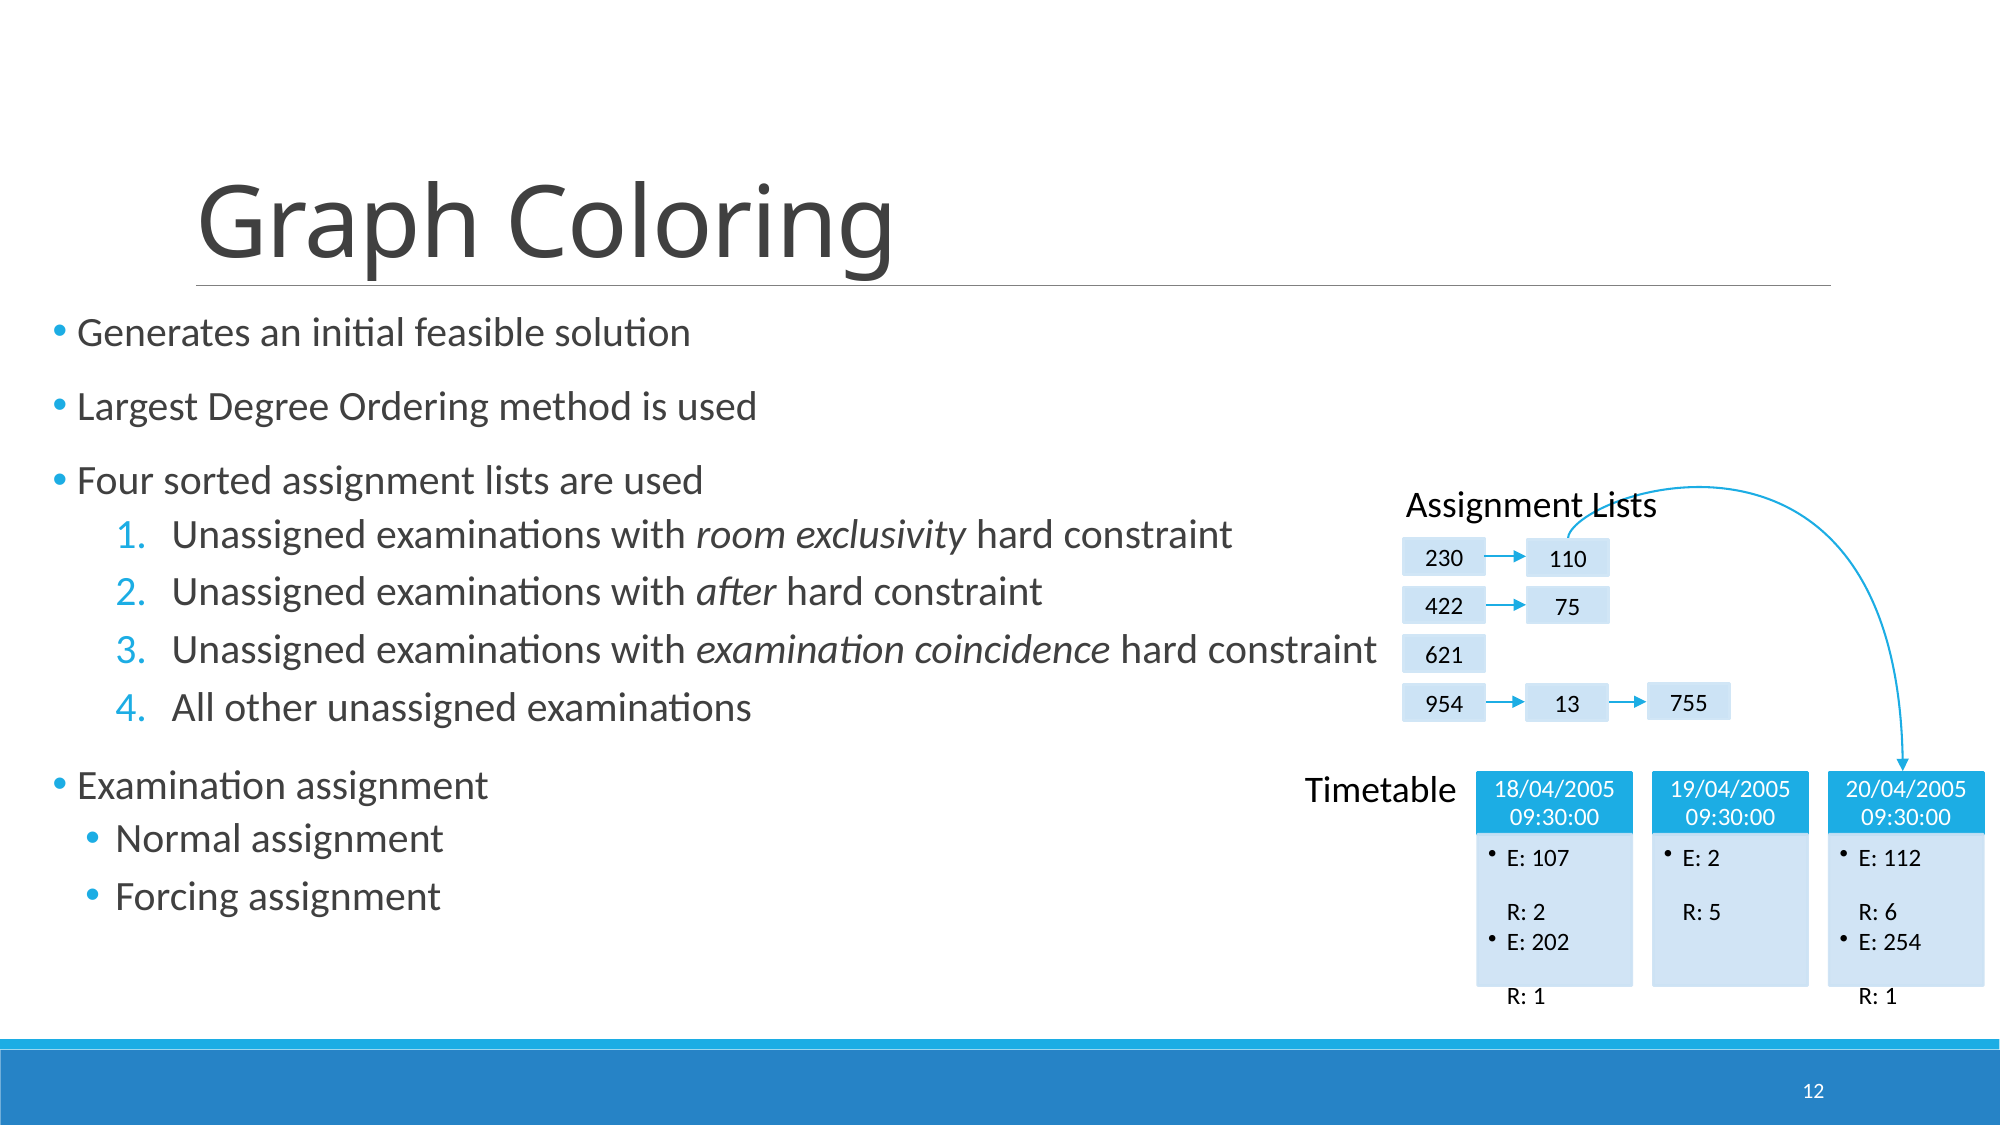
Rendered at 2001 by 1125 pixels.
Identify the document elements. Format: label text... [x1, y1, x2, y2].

text_box 75 [1526, 586, 1610, 624]
text_box Assignment Lists [1391, 472, 1674, 533]
text_box 422 [1402, 586, 1486, 624]
text_box 954 [1402, 683, 1486, 722]
text_box 230 [1402, 537, 1486, 576]
text_box 13 [1525, 683, 1609, 722]
title Graph Coloring [180, 47, 1830, 285]
list Generates an initial feasible solution Largest Degree Ordering method is used Four sorted assignment lists are used Unassigned examinations with room exclusivity hard constraint Unassigned examinations with after hard constraint Unassigned examinations with examination coincidence hard constraint All other unassigned examinations Examination assignment Normal assignment Forcing assignment [52, 302, 1830, 1020]
slide_number 12 [1624, 1059, 1840, 1120]
text_box Timetable [1290, 757, 1573, 817]
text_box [1618, 487, 1852, 824]
text_box 621 [1402, 634, 1486, 673]
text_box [1476, 770, 1984, 988]
text_box 110 [1526, 538, 1610, 577]
